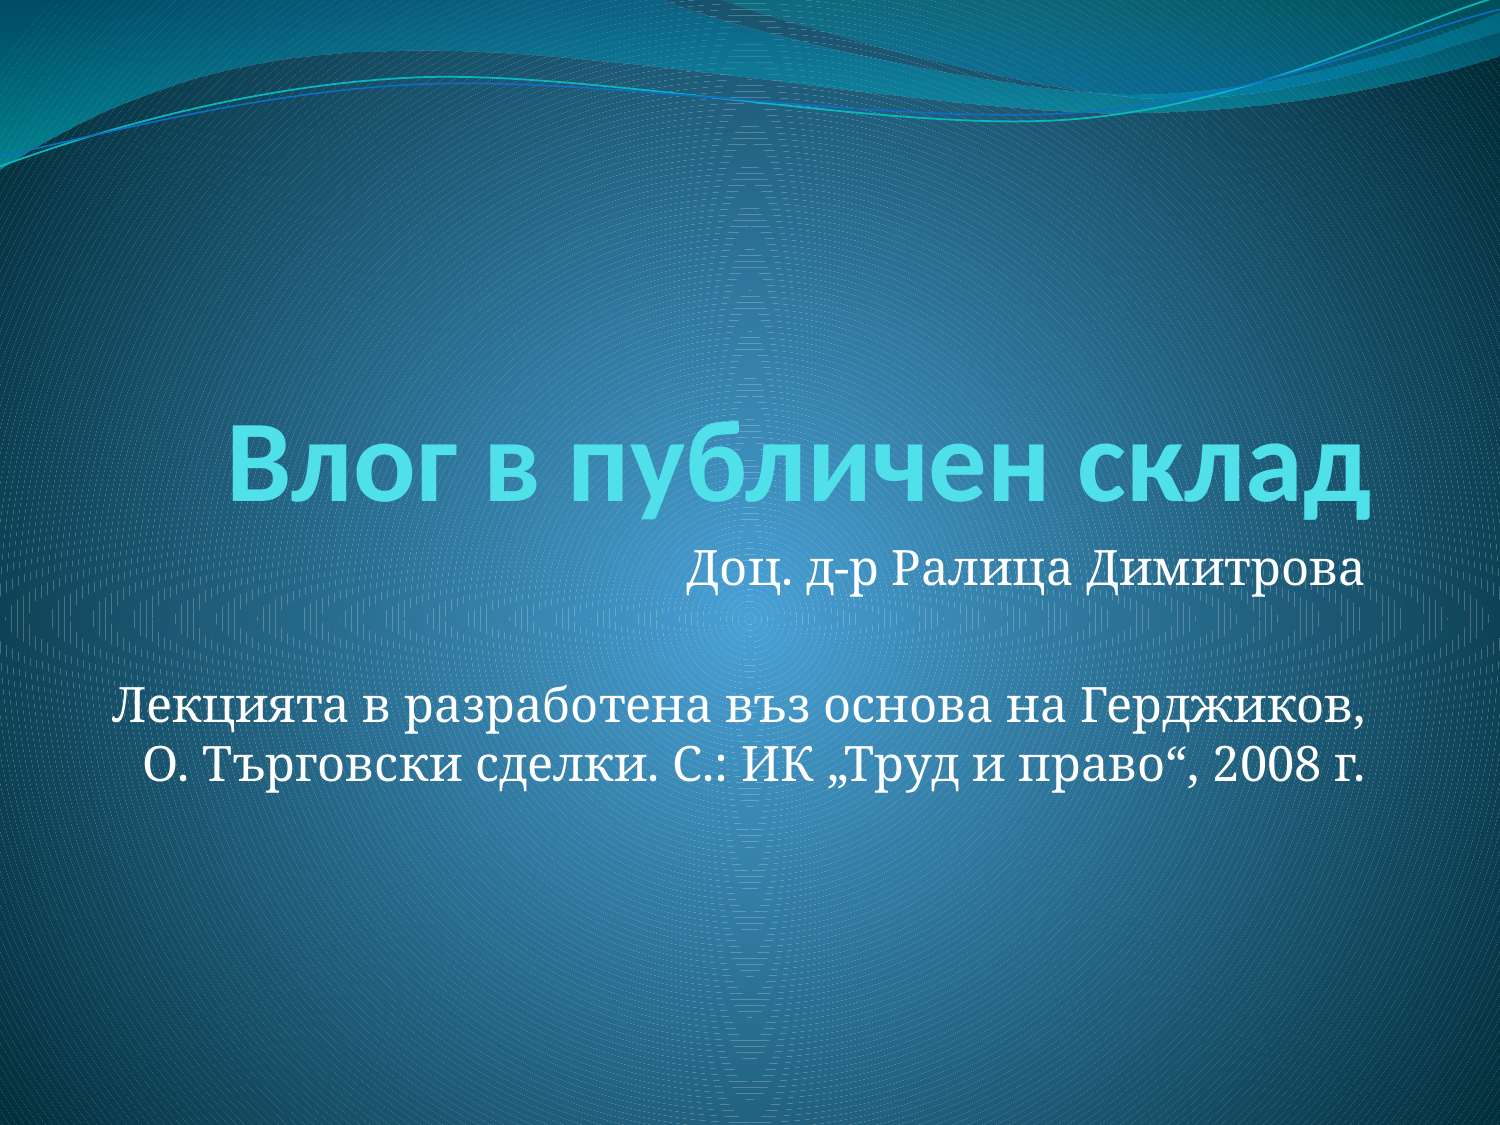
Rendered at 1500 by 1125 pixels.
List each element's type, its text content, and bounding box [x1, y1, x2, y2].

title Влог в публичен склад [87, 224, 1376, 525]
subtitle Доц. д-р Ралица Димитрова Лекцията в разработена въз основа на Герджиков, О. Търговски сделки. С.: ИК „Труд и право“, 2008 г. [87, 529, 1376, 818]
